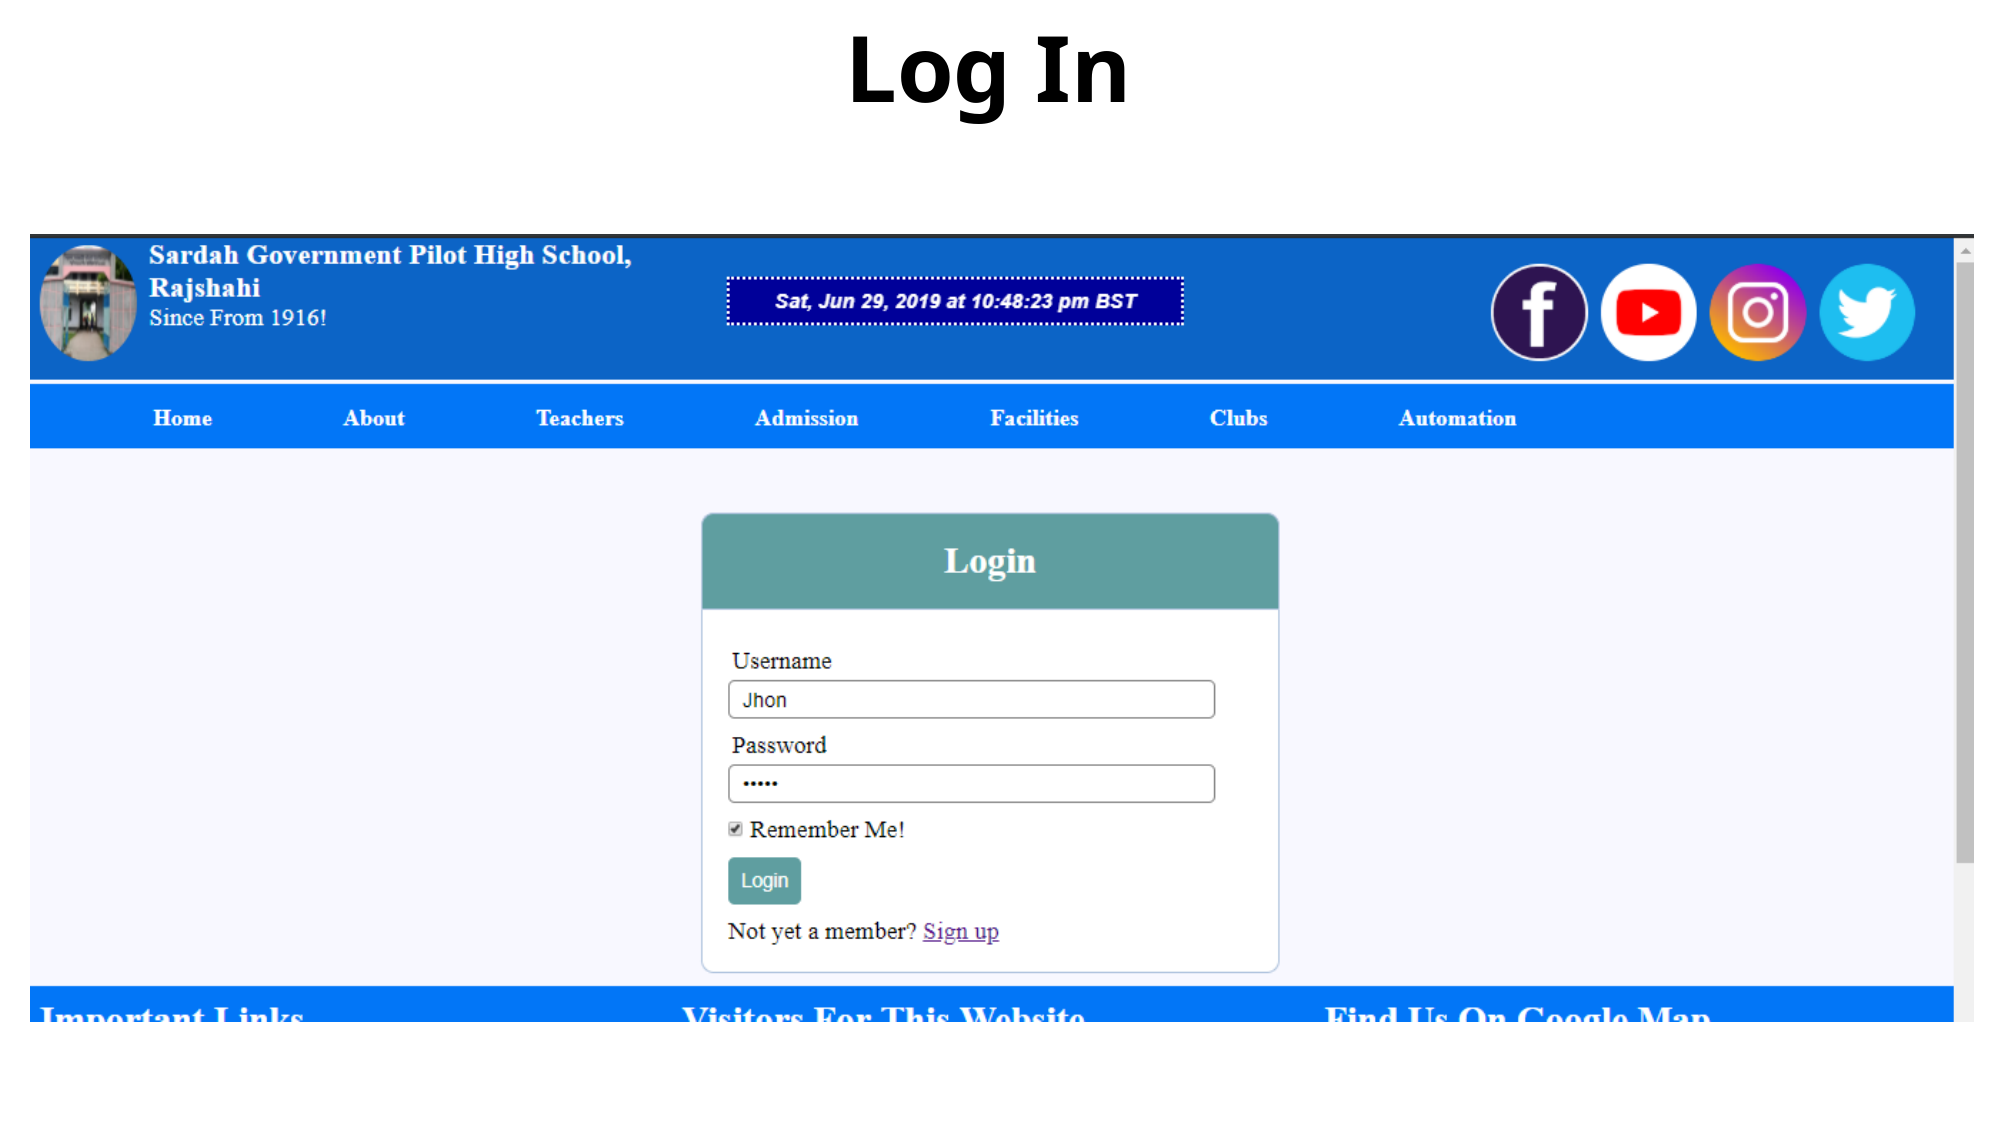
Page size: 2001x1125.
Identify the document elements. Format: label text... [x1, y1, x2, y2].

title Log In [30, 15, 1948, 131]
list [30, 234, 1974, 1022]
